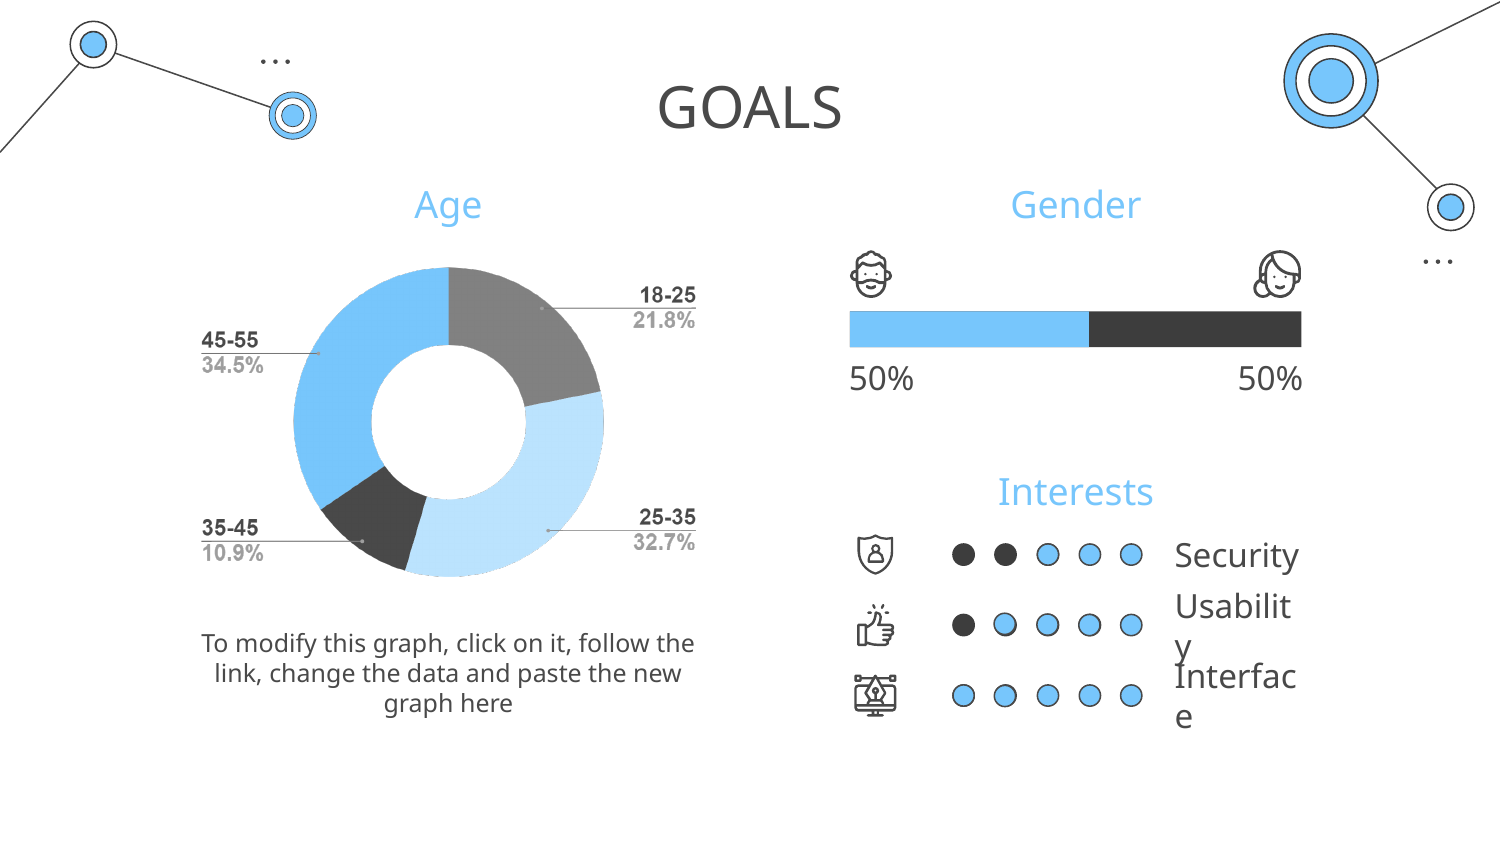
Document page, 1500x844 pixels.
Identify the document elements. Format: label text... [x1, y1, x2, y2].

text_box [1089, 311, 1302, 348]
text_box Age [184, 176, 713, 231]
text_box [856, 603, 895, 647]
text_box [854, 674, 897, 717]
text_box Gender [850, 176, 1302, 231]
text_box Security [1159, 528, 1322, 582]
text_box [857, 534, 894, 575]
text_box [952, 684, 1143, 707]
text_box Interface [1159, 668, 1322, 723]
text_box Usability [1159, 598, 1322, 652]
picture [184, 249, 713, 595]
text_box [850, 311, 1089, 348]
text_box To modify this graph, click on it, follow the link, change the data and paste the new graph here [184, 627, 713, 717]
text_box Interests [850, 463, 1302, 518]
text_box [849, 250, 893, 299]
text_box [1253, 249, 1302, 299]
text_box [952, 614, 1143, 636]
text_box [952, 543, 1143, 566]
text_box 50% [833, 351, 936, 413]
text_box 50% [1216, 351, 1319, 413]
title GOALS [118, 55, 1382, 150]
